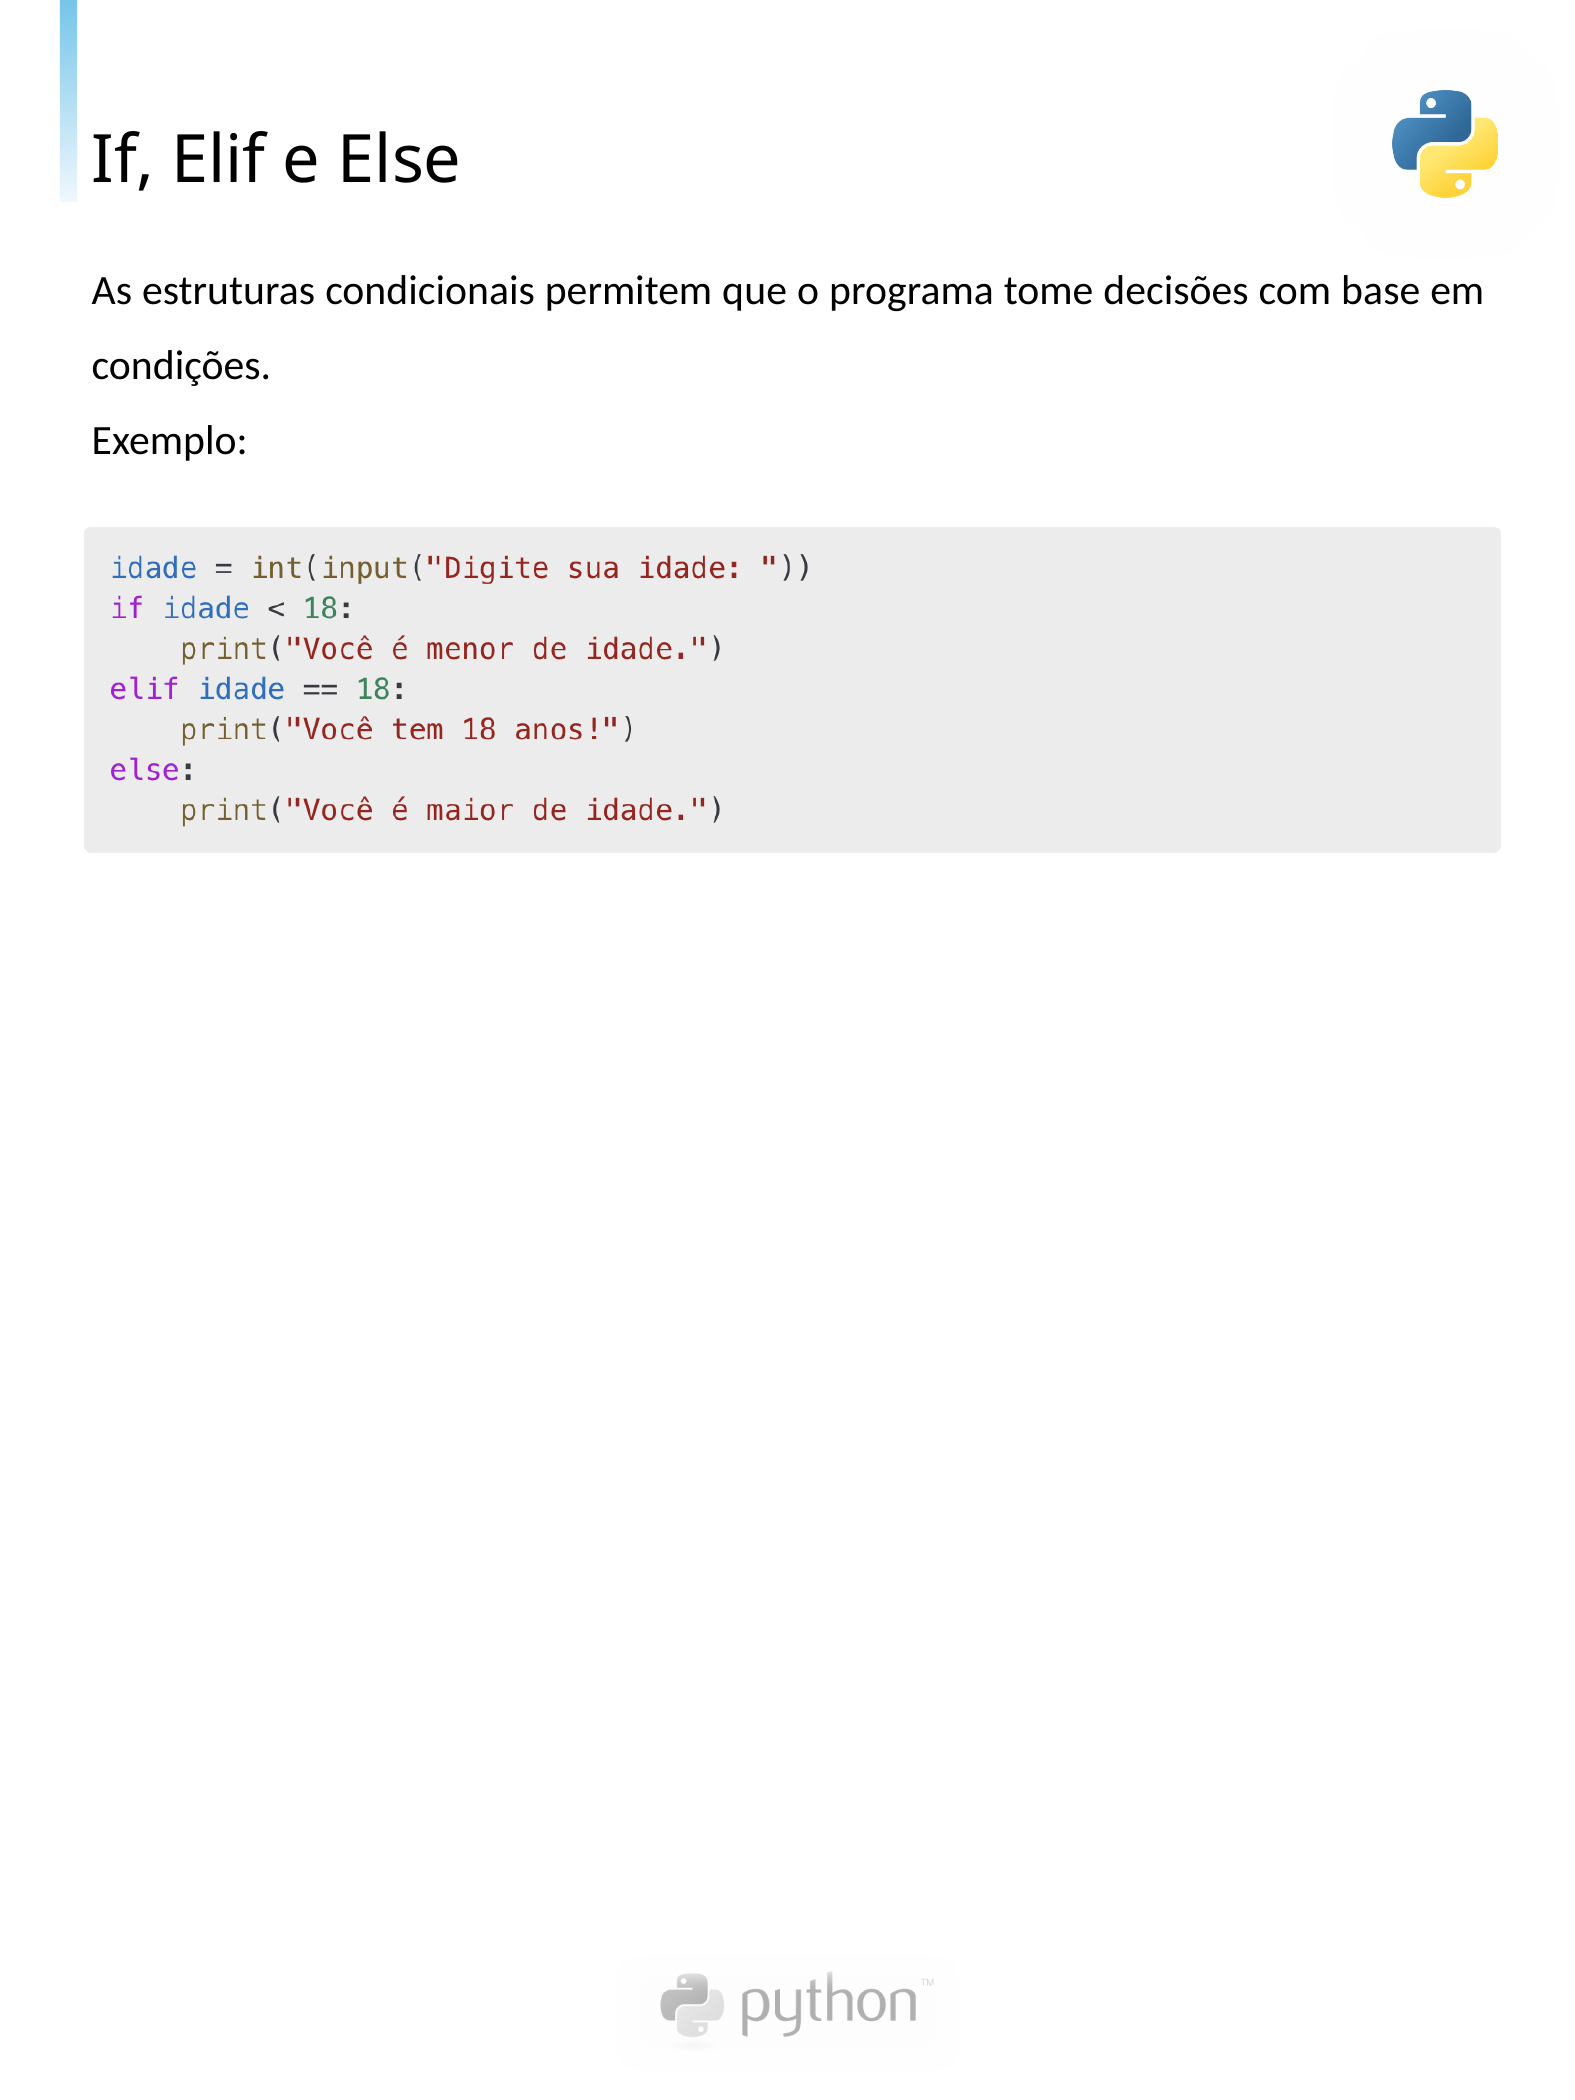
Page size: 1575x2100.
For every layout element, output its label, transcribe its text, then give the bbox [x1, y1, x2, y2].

picture [76, 517, 1512, 860]
text_box If, Elif e Else [76, 108, 1338, 204]
picture [615, 1954, 960, 2072]
text_box As estruturas condicionais permitem que o programa tome decisões com base em condições. Exemplo: [76, 230, 1500, 471]
picture [1391, 87, 1499, 203]
text_box [58, 0, 79, 203]
